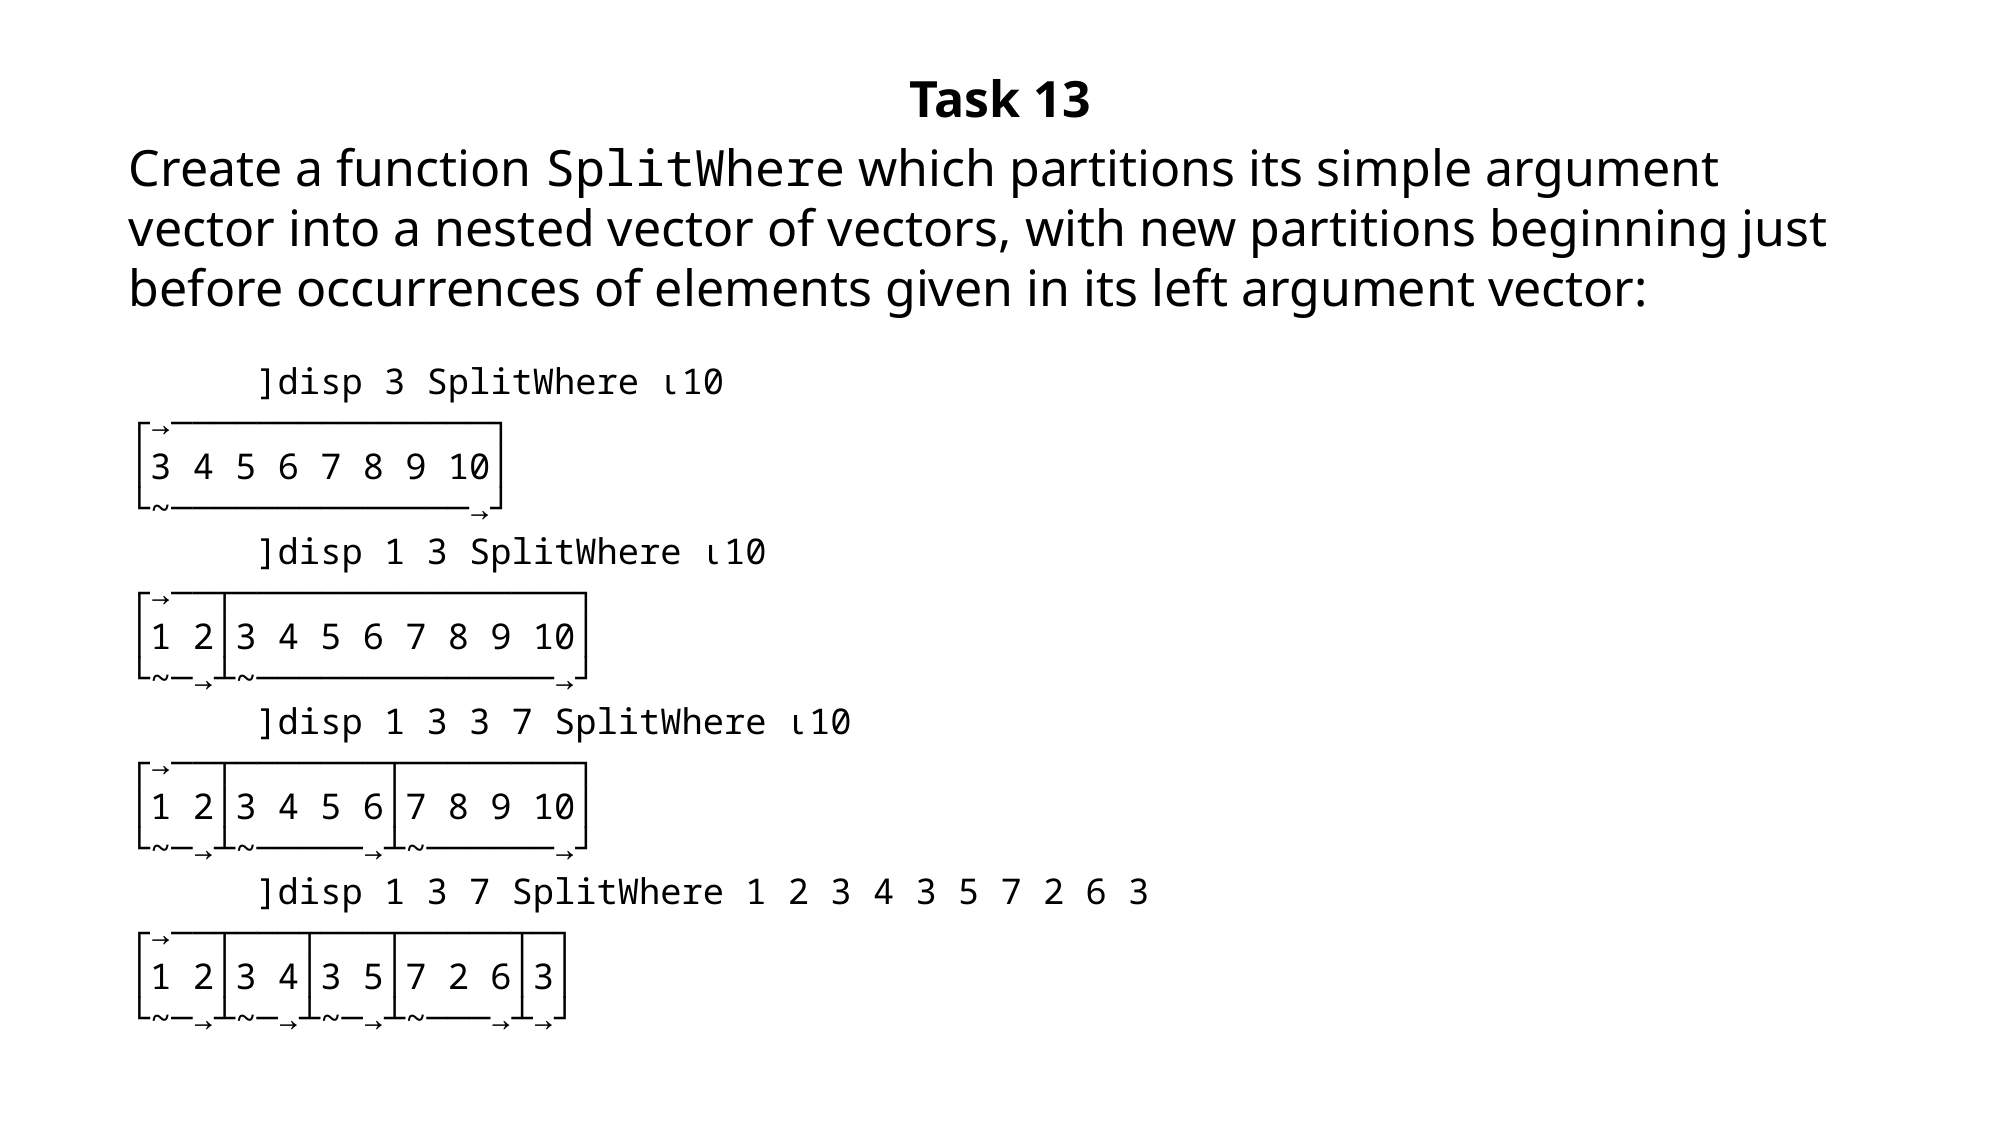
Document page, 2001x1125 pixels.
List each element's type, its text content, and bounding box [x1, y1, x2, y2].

text_box Task 13 Create a function SplitWhere which partitions its simple argument vector into a nested vector of vectors, with new partitions beginning just before occurrences of elements given in its left argument vector: ]disp 3 SplitWhere ⍳10 ┌→───────────────┐ │3 4 5 6 7 8 9 10│ └~──────────────→┘ ]disp 1 3 SplitWhere ⍳10 ┌→──┬────────────────┐ │1 2│3 4 5 6 7 8 9 10│ └~─→┴~──────────────→┘ ]disp 1 3 3 7 SplitWhere ⍳10 ┌→──┬───────┬────────┐ │1 2│3 4 5 6│7 8 9 10│ └~─→┴~─────→┴~──────→┘ ]disp 1 3 7 SplitWhere 1 2 3 4 3 5 7 2 6 3 ┌→──┬───┬───┬─────┬─┐ │1 2│3 4│3 5│7 2 6│3│ └~─→┴~─→┴~─→┴~───→┴→┘ [114, 60, 1886, 1047]
